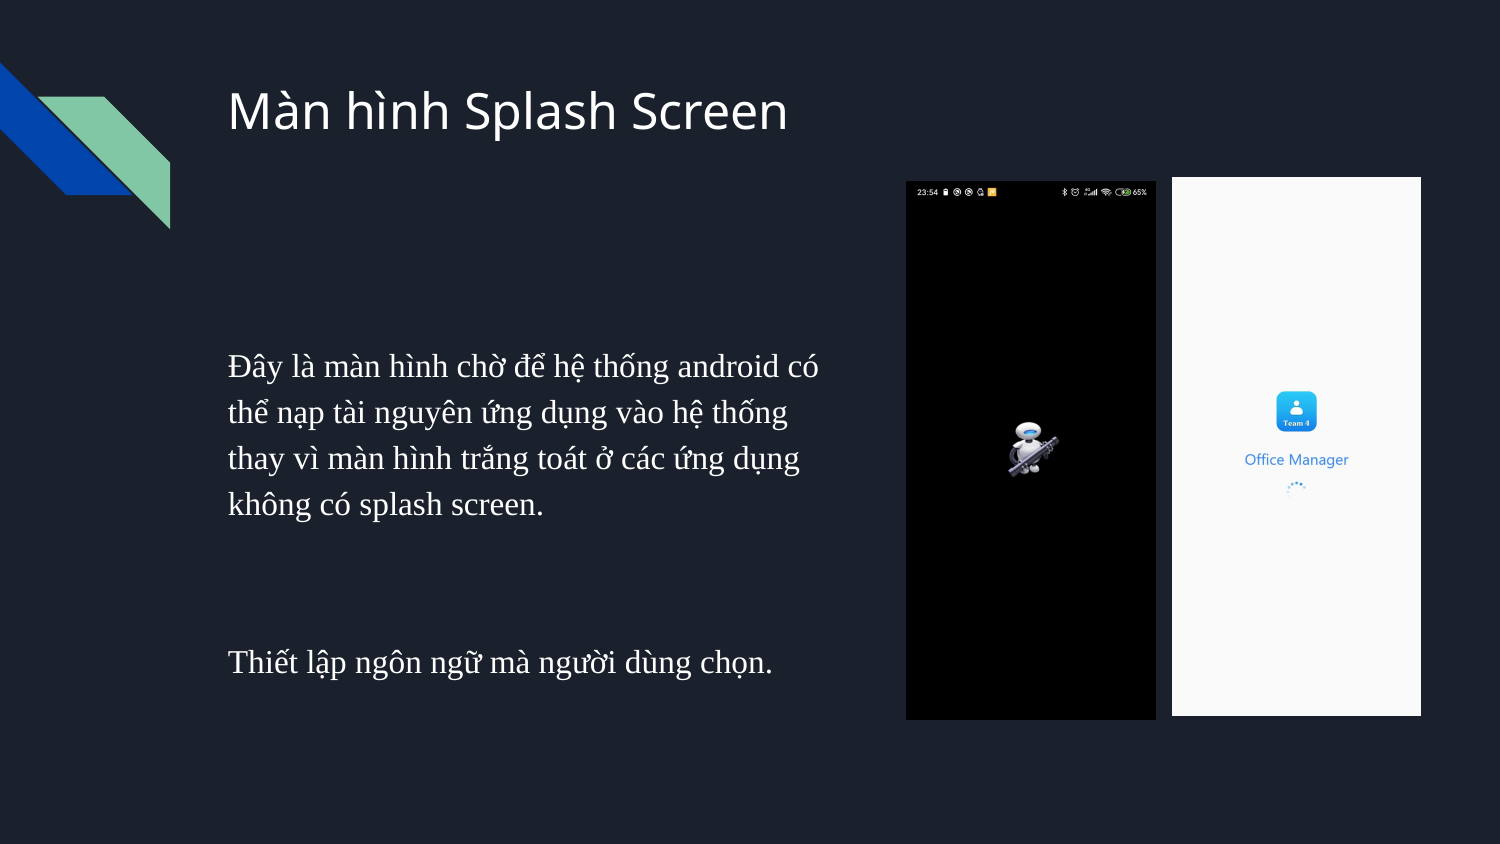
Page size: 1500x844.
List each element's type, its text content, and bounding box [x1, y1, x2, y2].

picture [906, 181, 1156, 721]
list Đây là màn hình chờ để hệ thống android có thể nạp tài nguyên ứng dụng vào hệ thống thay vì màn hình trắng toát ở các ứng dụng không có splash screen. Thiết lập ngôn ngữ mà người dùng chọn. [212, 323, 836, 720]
title Màn hình Splash Screen [212, 64, 836, 310]
picture [1172, 176, 1422, 716]
